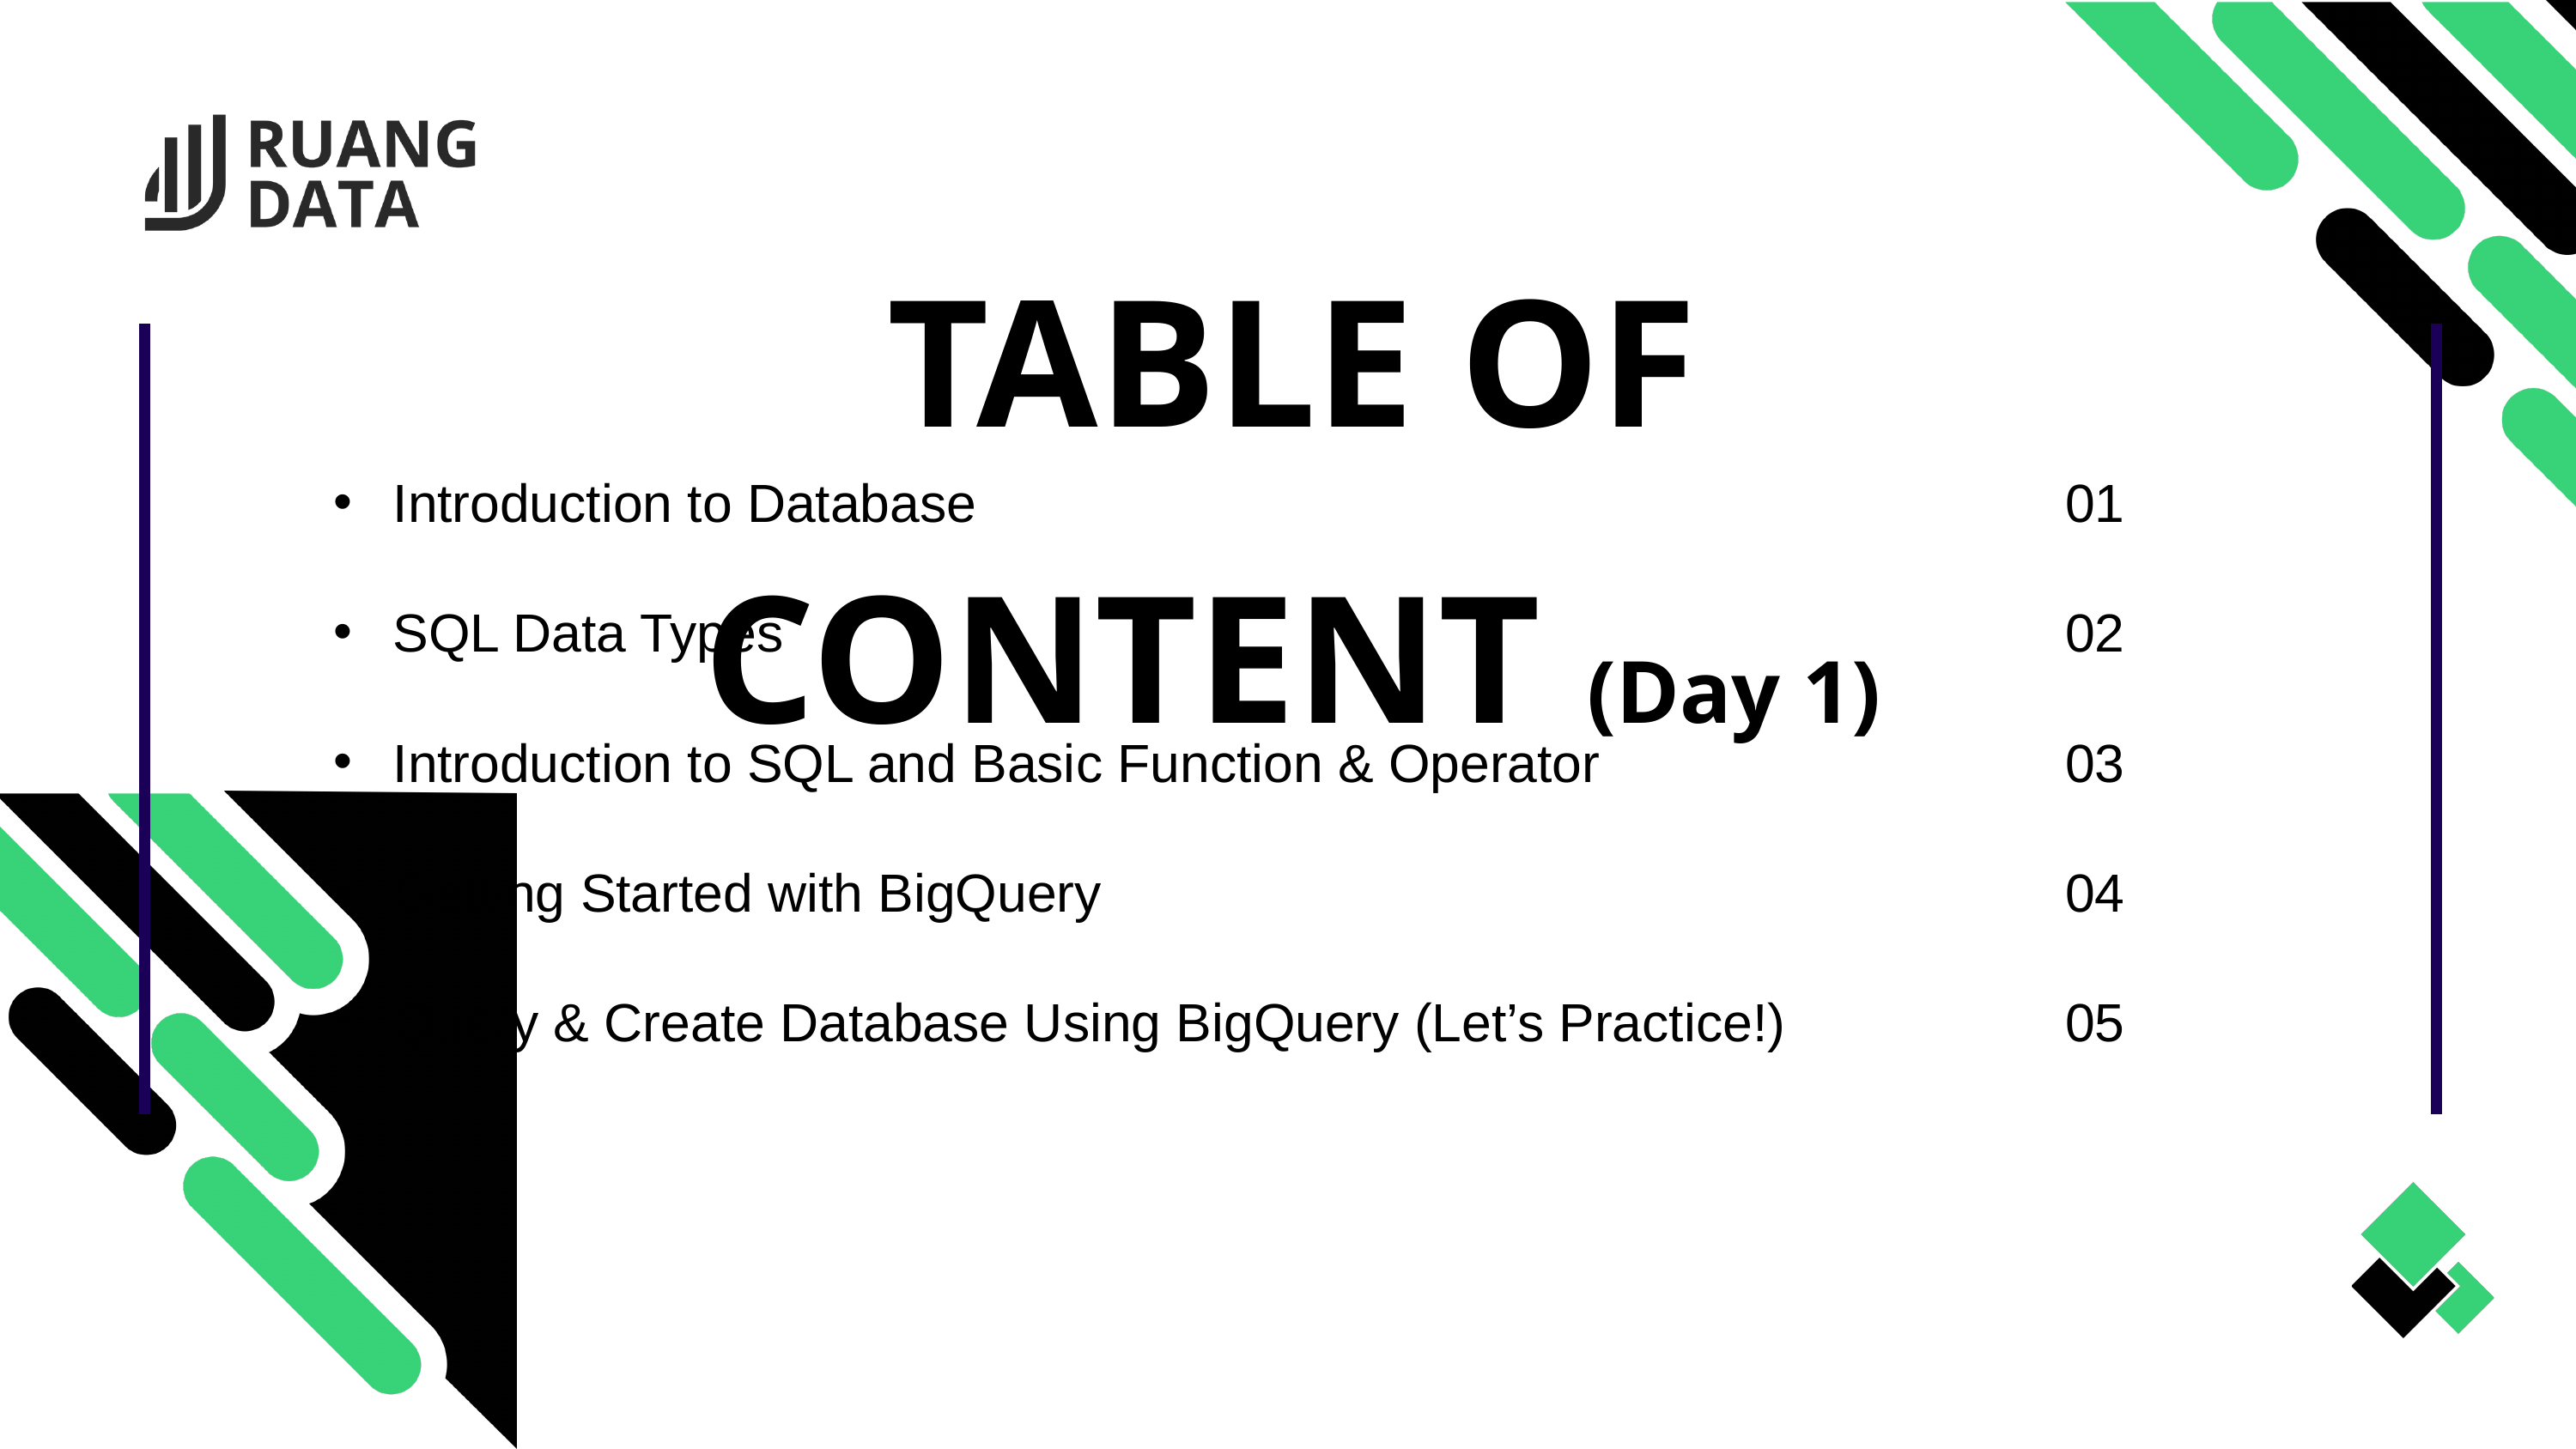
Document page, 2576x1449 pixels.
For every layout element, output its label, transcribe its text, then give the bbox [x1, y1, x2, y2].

text_box [2065, 0, 2576, 700]
text_box [144, 112, 480, 246]
text_box 01 02 03 04 05 [2065, 726, 2190, 1053]
text_box [2351, 1182, 2494, 1338]
text_box [0, 791, 517, 1449]
text_box TABLE OF CONTENT (Day 1) [580, 167, 2005, 759]
text_box 01 02 03 04 05 [2065, 403, 2190, 718]
text_box Introduction to Database SQL Data Types Introduction to SQL and Basic Function & Operator Getting Started with BigQuery Query & Create Database Using BigQuery (Let’s Practice!) [264, 403, 1894, 1053]
